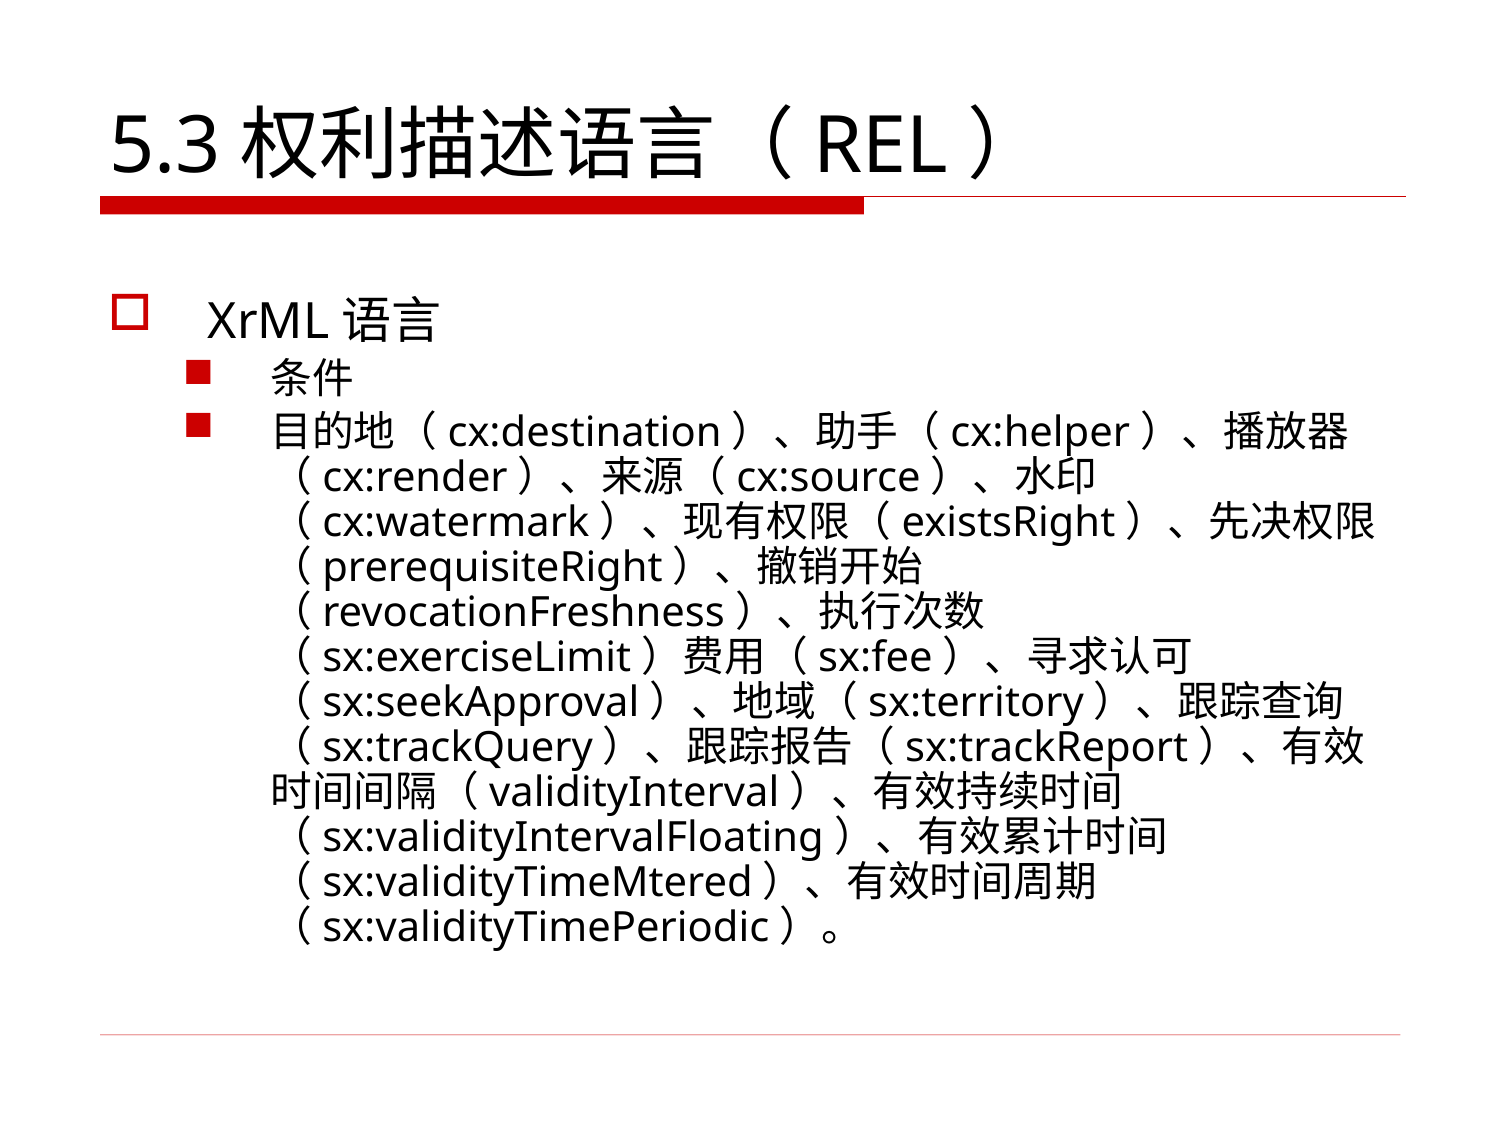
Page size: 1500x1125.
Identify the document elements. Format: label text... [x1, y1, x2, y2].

title 5.3权利描述语言（REL） [94, 50, 1407, 197]
list XrML语言 条件 目的地（cx:destination）、助手（cx:helper）、播放器（cx:render）、来源（cx:source）、水印（cx:watermark）、现有权限（existsRight）、先决权限（prerequisiteRight）、撤销开始（revocationFreshness）、执行次数（sx:exerciseLimit）费用（sx:fee）、寻求认可（sx:seekApproval）、地域（sx:territory）、跟踪查询（sx:trackQuery）、跟踪报告（sx:trackReport）、有效时间间隔（validityInterval）、有效持续时间（sx:validityIntervalFloating）、有效累计时间（sx:validityTimeMtered）、有效时间周期（sx:validityTimePeriodic）。 [92, 287, 1406, 439]
list XrML语言 条件 目的地（cx:destination）、助手（cx:helper）、播放器（cx:render）、来源（cx:source）、水印（cx:watermark）、现有权限（existsRight）、先决权限（prerequisiteRight）、撤销开始（revocationFreshness）、执行次数（sx:exerciseLimit）费用（sx:fee）、寻求认可（sx:seekApproval）、地域（sx:territory）、跟踪查询（sx:trackQuery）、跟踪报告（sx:trackReport）、有效时间间隔（validityInterval）、有效持续时间（sx:validityIntervalFloating）、有效累计时间（sx:validityTimeMtered）、有效时间周期（sx:validityTimePeriodic）。 [92, 440, 1406, 988]
